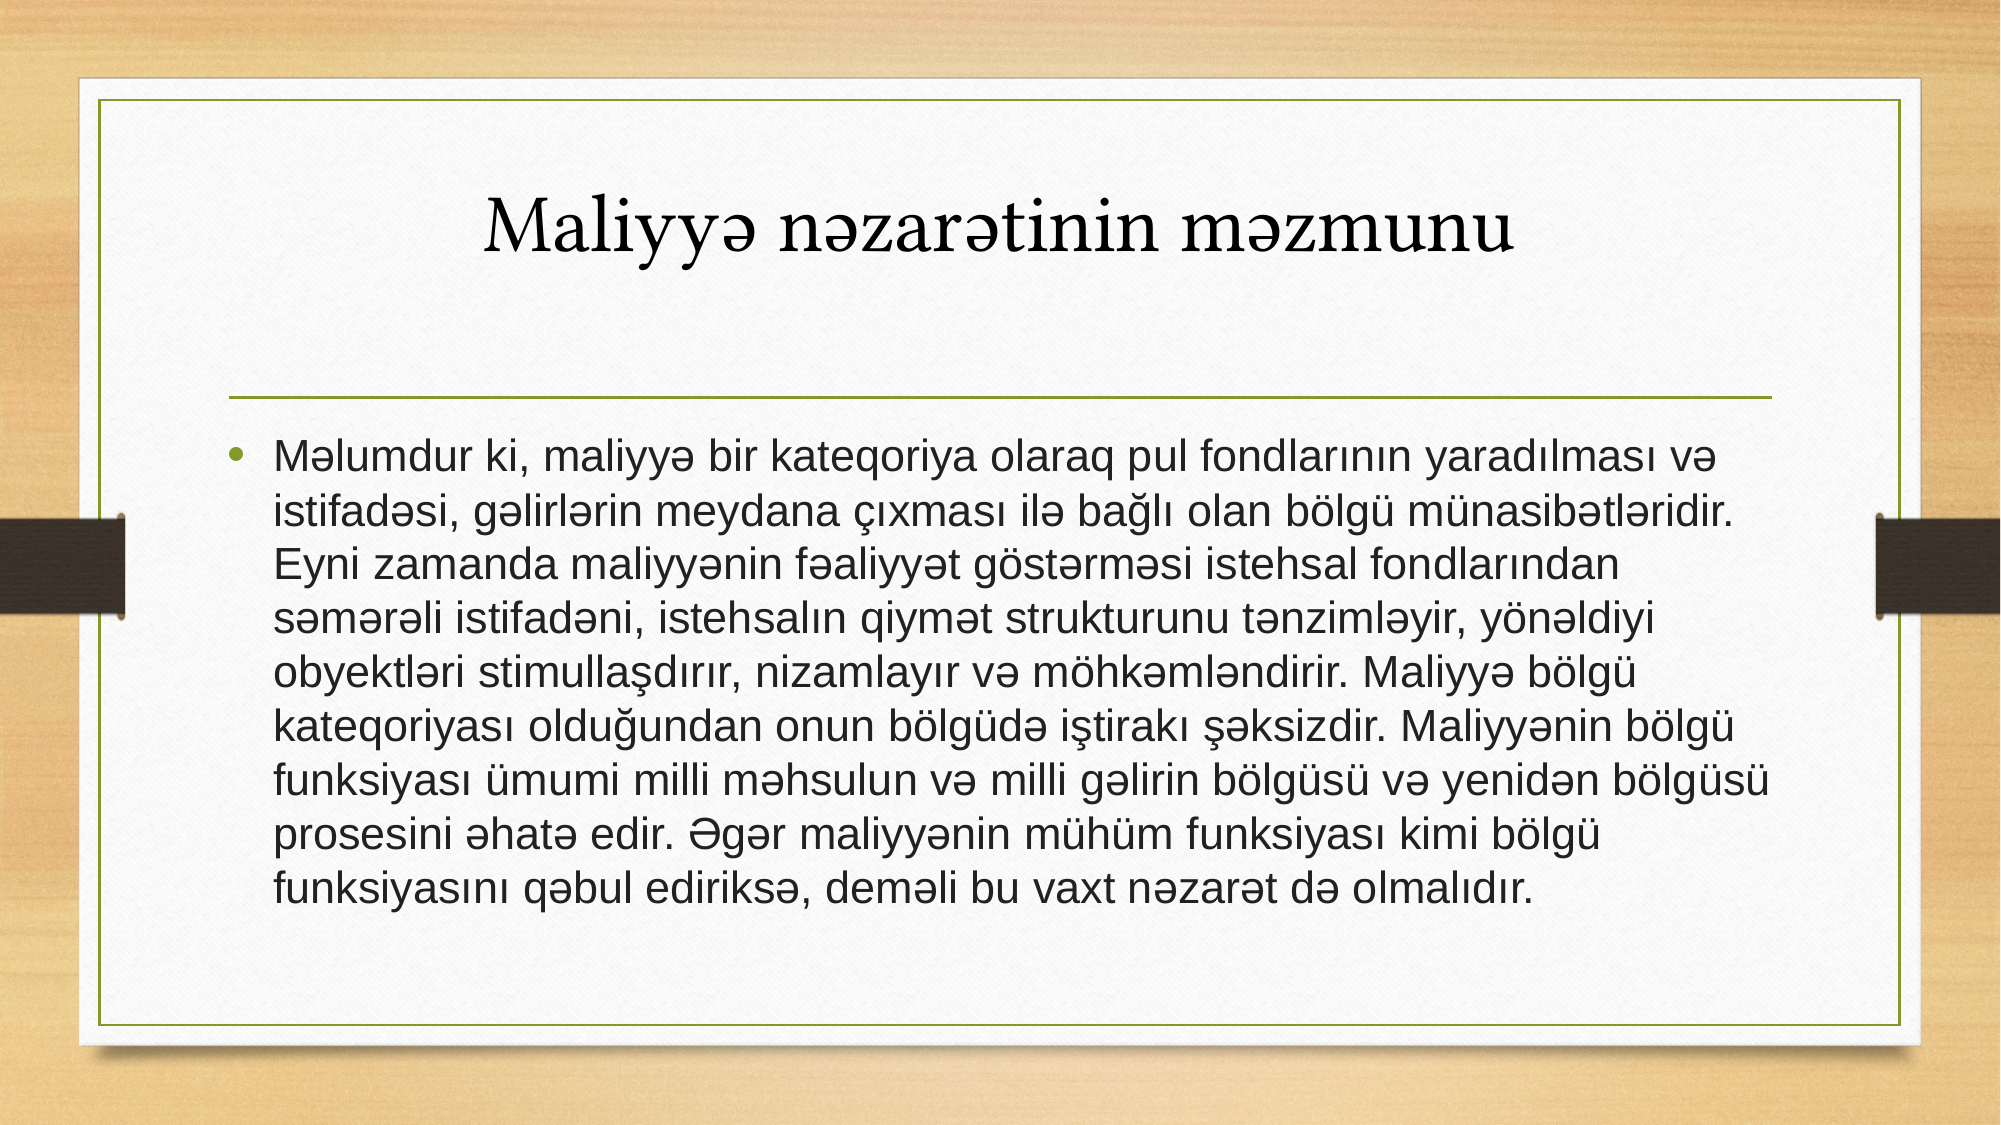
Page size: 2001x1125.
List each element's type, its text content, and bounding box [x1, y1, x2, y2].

picture [0, 0, 2001, 1125]
title Maliyyə nəzarətinin məzmunu [212, 161, 1788, 375]
list Məlumdur ki, maliyyə bir kateqoriya olaraq pul fondlarının yaradılması və istifadəsi, gəlirlərin meydana çıxması ilə bağlı olan bölgü münasibətləridir. Eyni zamanda maliyyənin fəaliyyət göstərməsi istehsal fondlarından səmərəli istifadəni, istehsalın qiymət strukturunu tənzimləyir, yönəldiyi obyektləri stimullaşdırır, nizamlayır və möhkəmləndirir. Maliyyə bölgü kateqoriyası olduğundan onun bölgüdə iştirakı şəksizdir. Maliyyənin bölgü funksiyası ümumi milli məhsulun və milli gəlirin bölgüsü və yenidən bölgüsü prosesini əhatə edir. Əgər maliyyənin mühüm funksiyası kimi bölgü funksiyasını qəbul ediriksə, deməli bu vaxt nəzarət də olmalıdır. [212, 419, 1788, 964]
